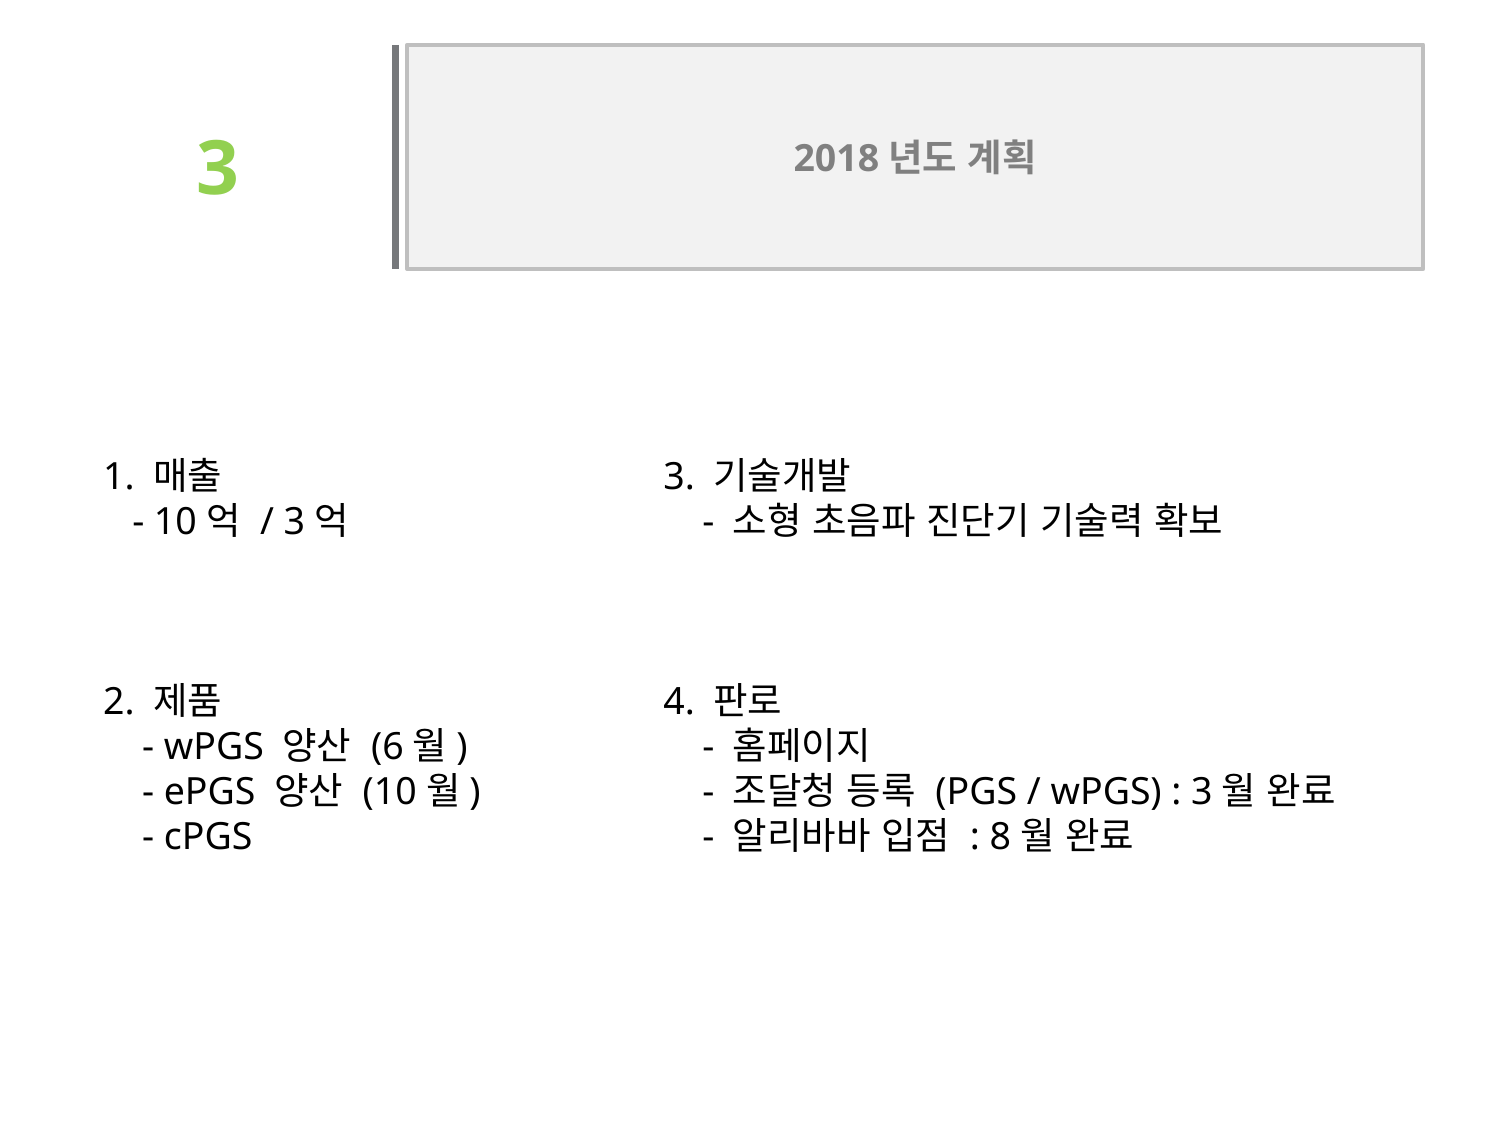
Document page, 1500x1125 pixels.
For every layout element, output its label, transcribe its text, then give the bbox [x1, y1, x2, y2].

title 3 [75, 44, 361, 268]
text_box 2018년도 계획 [405, 43, 1425, 271]
text_box 1. 매출 - 10억 / 3억 2. 제품 - wPGS 양산 (6월) - ePGS 양산 (10월) - cPGS [88, 444, 496, 865]
text_box 3. 기술개발 - 소형 초음파 진단기 기술력 확보 4. 판로 - 홈페이지 - 조달청 등록 (PGS / wPGS) : 3월 완료 - 알리바바 입점 : 8월 완료 [648, 444, 1351, 865]
